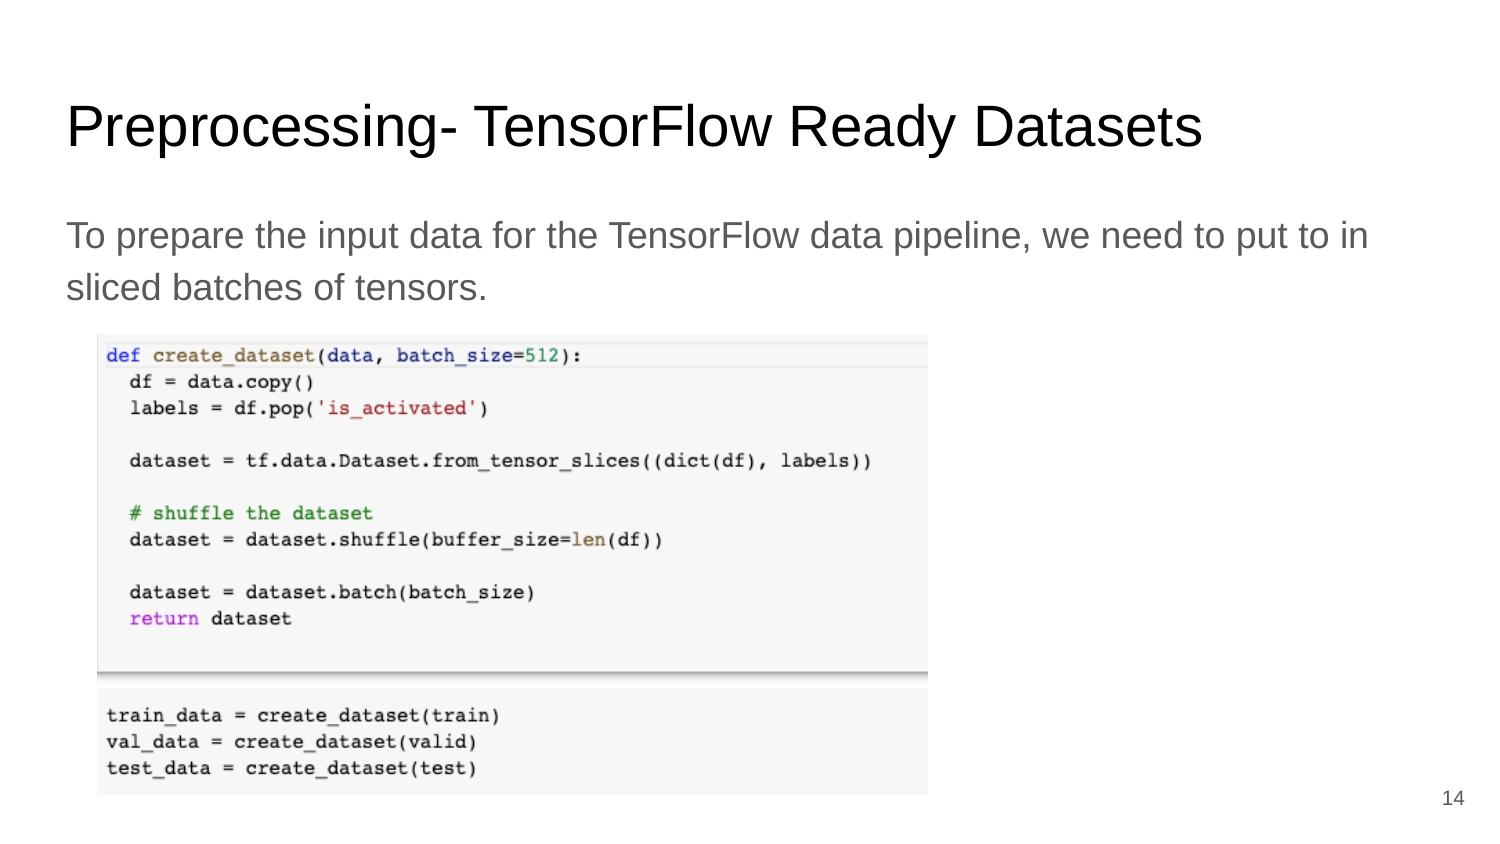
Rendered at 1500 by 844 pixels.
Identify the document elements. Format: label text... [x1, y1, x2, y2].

slide_number ‹#› [1389, 764, 1480, 830]
title Preprocessing- TensorFlow Ready Datasets [51, 72, 1449, 167]
picture [97, 334, 928, 795]
list To prepare the input data for the TensorFlow data pipeline, we need to put to in sliced batches of tensors. [51, 189, 1449, 750]
